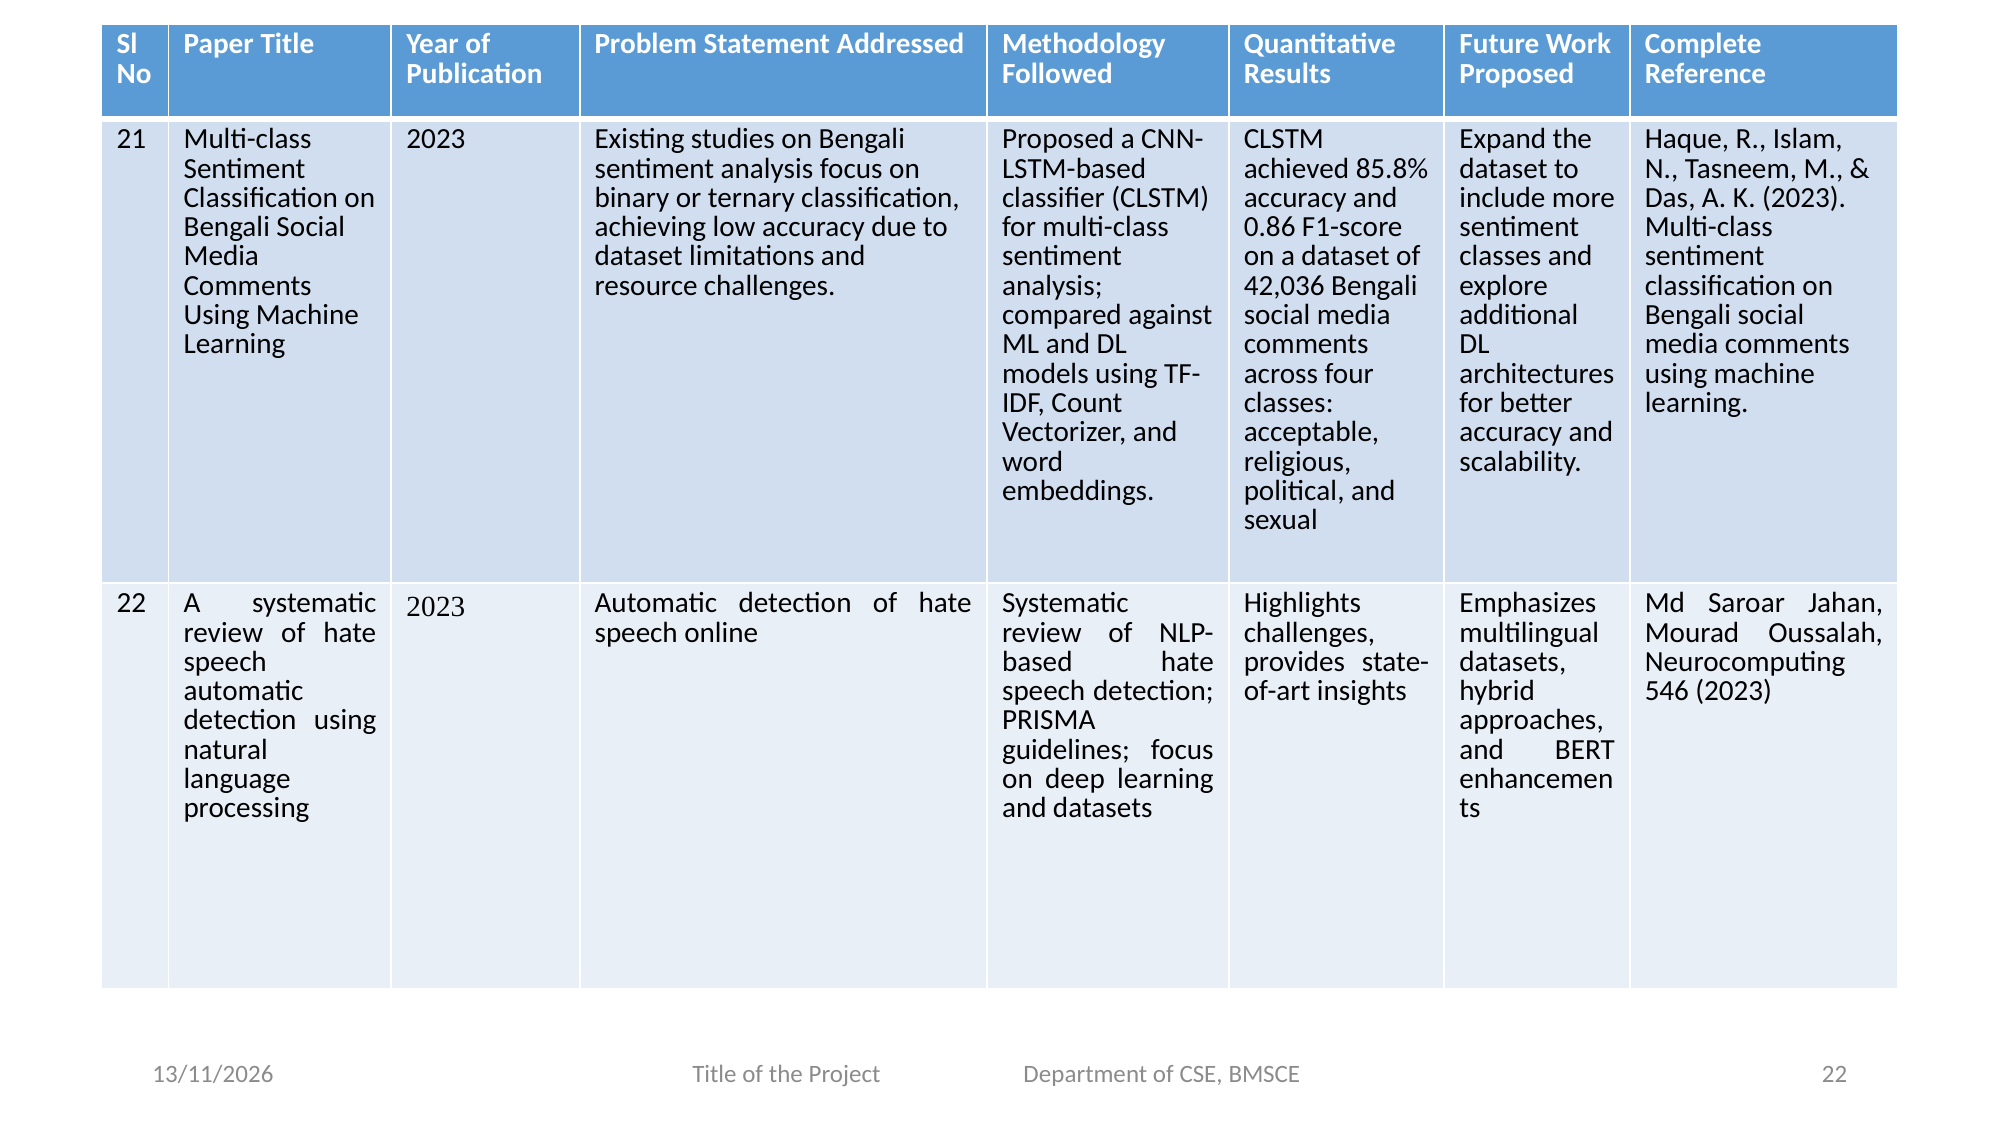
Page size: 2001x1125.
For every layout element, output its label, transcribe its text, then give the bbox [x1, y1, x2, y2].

table_cell Existing studies on Bengali sentiment analysis focus on binary or ternary classification, achieving low accuracy due to dataset limitations and resource challenges. [581, 122, 986, 582]
table_cell Systematic review of NLP-based hate speech detection; PRISMA guidelines; focus on deep learning and datasets [988, 584, 1228, 988]
table_cell 21 [102, 122, 168, 582]
table_header Paper Title [169, 25, 390, 116]
table_header Methodology Followed [988, 25, 1228, 116]
table_cell Expand the dataset to include more sentiment classes and explore additional DL architectures for better accuracy and scalability. [1445, 122, 1629, 582]
table_cell 2023 [392, 584, 579, 988]
table_cell Emphasizes multilingual datasets, hybrid approaches, and BERT enhancements [1445, 584, 1629, 988]
table_cell Proposed a CNN-LSTM-based classifier (CLSTM) for multi-class sentiment analysis; compared against ML and DL models using TF-IDF, Count Vectorizer, and word embeddings. [988, 122, 1228, 582]
table_header Year of Publication [392, 25, 579, 116]
table_header Complete Reference [1631, 25, 1897, 116]
slide_number 22 [1412, 1042, 1863, 1103]
table_header Problem Statement Addressed [581, 25, 986, 116]
footer Title of the Project Department of CSE, BMSCE [662, 1042, 1338, 1103]
table_cell Md Saroar Jahan, Mourad Oussalah, Neurocomputing 546 (2023) [1631, 584, 1897, 988]
table_cell 2023 [392, 122, 579, 582]
table_cell Haque, R., Islam, N., Tasneem, M., & Das, A. K. (2023). Multi-class sentiment classification on Bengali social media comments using machine learning. [1631, 122, 1897, 582]
table_cell CLSTM achieved 85.8% accuracy and 0.86 F1-score on a dataset of 42,036 Bengali social media comments across four classes: acceptable, religious, political, and sexual [1230, 122, 1443, 582]
table_cell Highlights challenges, provides state-of-art insights [1230, 584, 1443, 988]
table_header Quantitative Results [1230, 25, 1443, 116]
table_header Future Work Proposed [1445, 25, 1629, 116]
table_cell Multi-class Sentiment Classification on Bengali Social Media Comments Using Machine Learning [169, 122, 390, 582]
table_cell Automatic detection of hate speech online [581, 584, 986, 988]
table_cell 22 [102, 584, 168, 988]
table_header Sl No [102, 25, 168, 116]
table_cell A systematic review of hate speech automatic detection using natural language processing [169, 584, 390, 988]
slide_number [137, 1042, 588, 1103]
